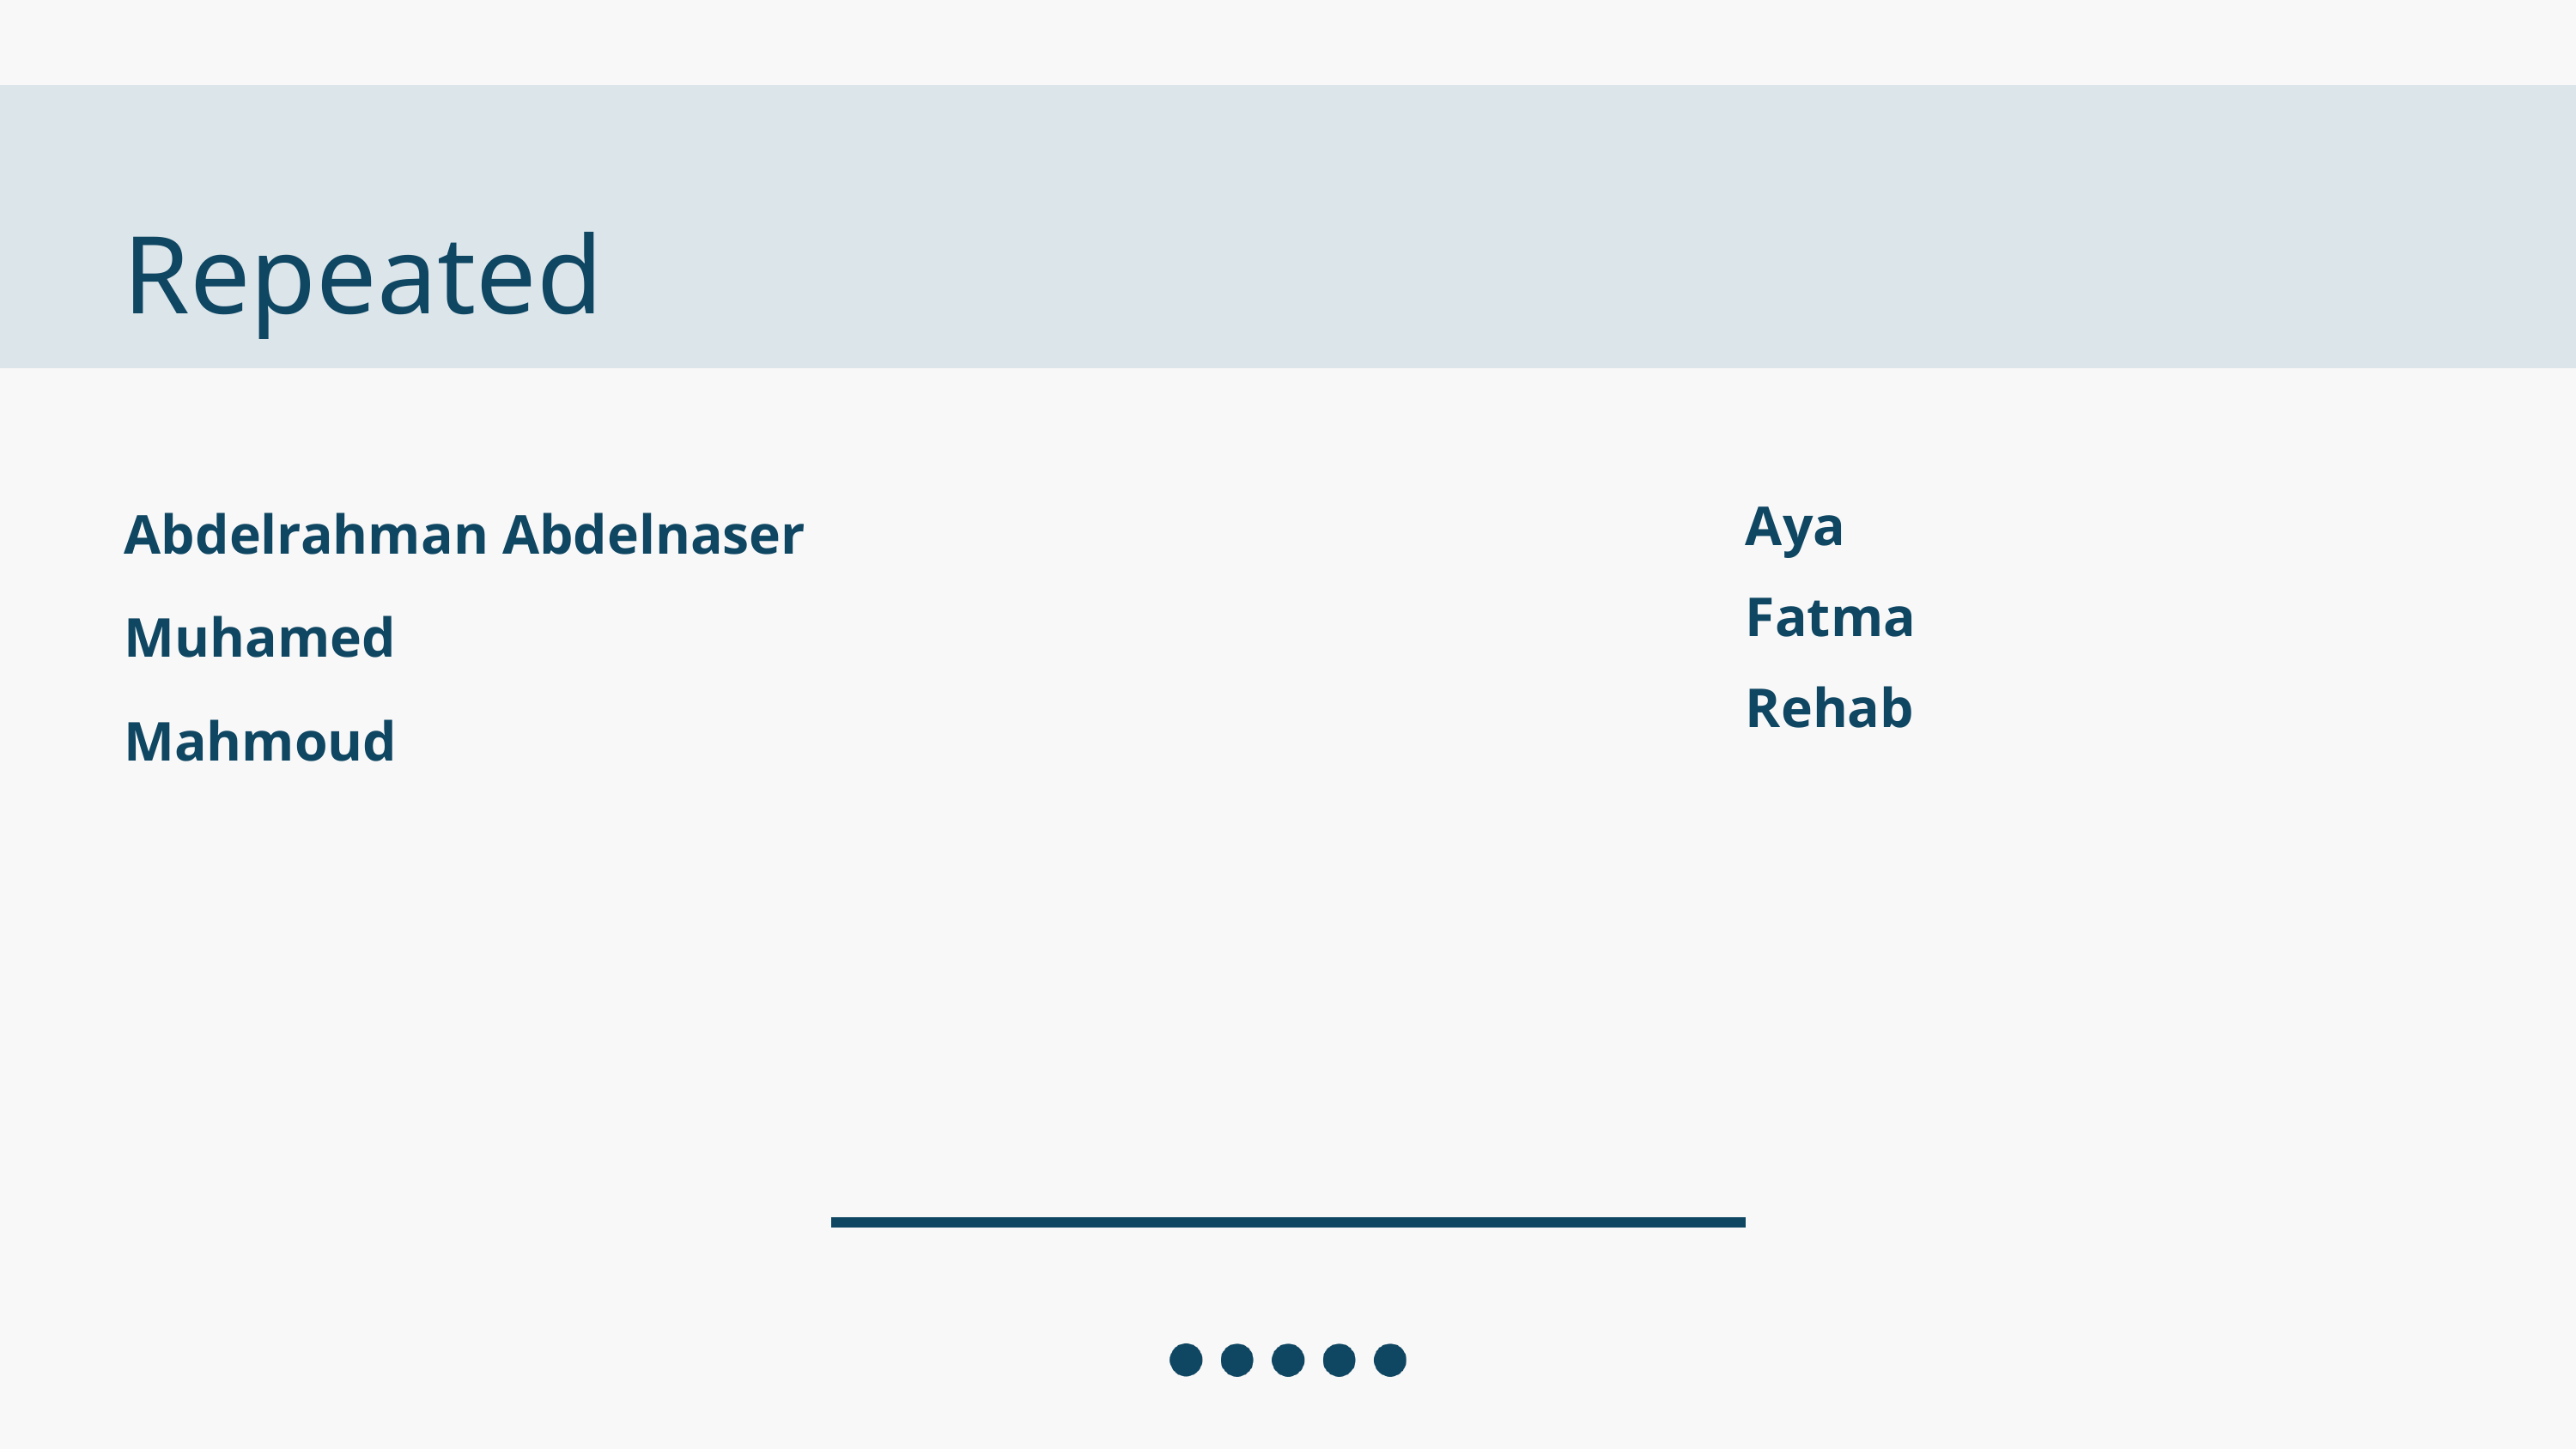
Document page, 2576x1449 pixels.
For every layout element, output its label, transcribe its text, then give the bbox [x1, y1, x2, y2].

text_box Abdelrahman Abdelnaser [124, 474, 831, 565]
text_box Fatma [1745, 556, 2452, 647]
text_box Mahmoud [124, 681, 831, 772]
text_box Rehab [1745, 647, 2452, 738]
text_box [1170, 1342, 1406, 1378]
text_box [0, 71, 2576, 369]
text_box Muhamed [124, 578, 831, 668]
text_box Aya [1745, 465, 2452, 556]
